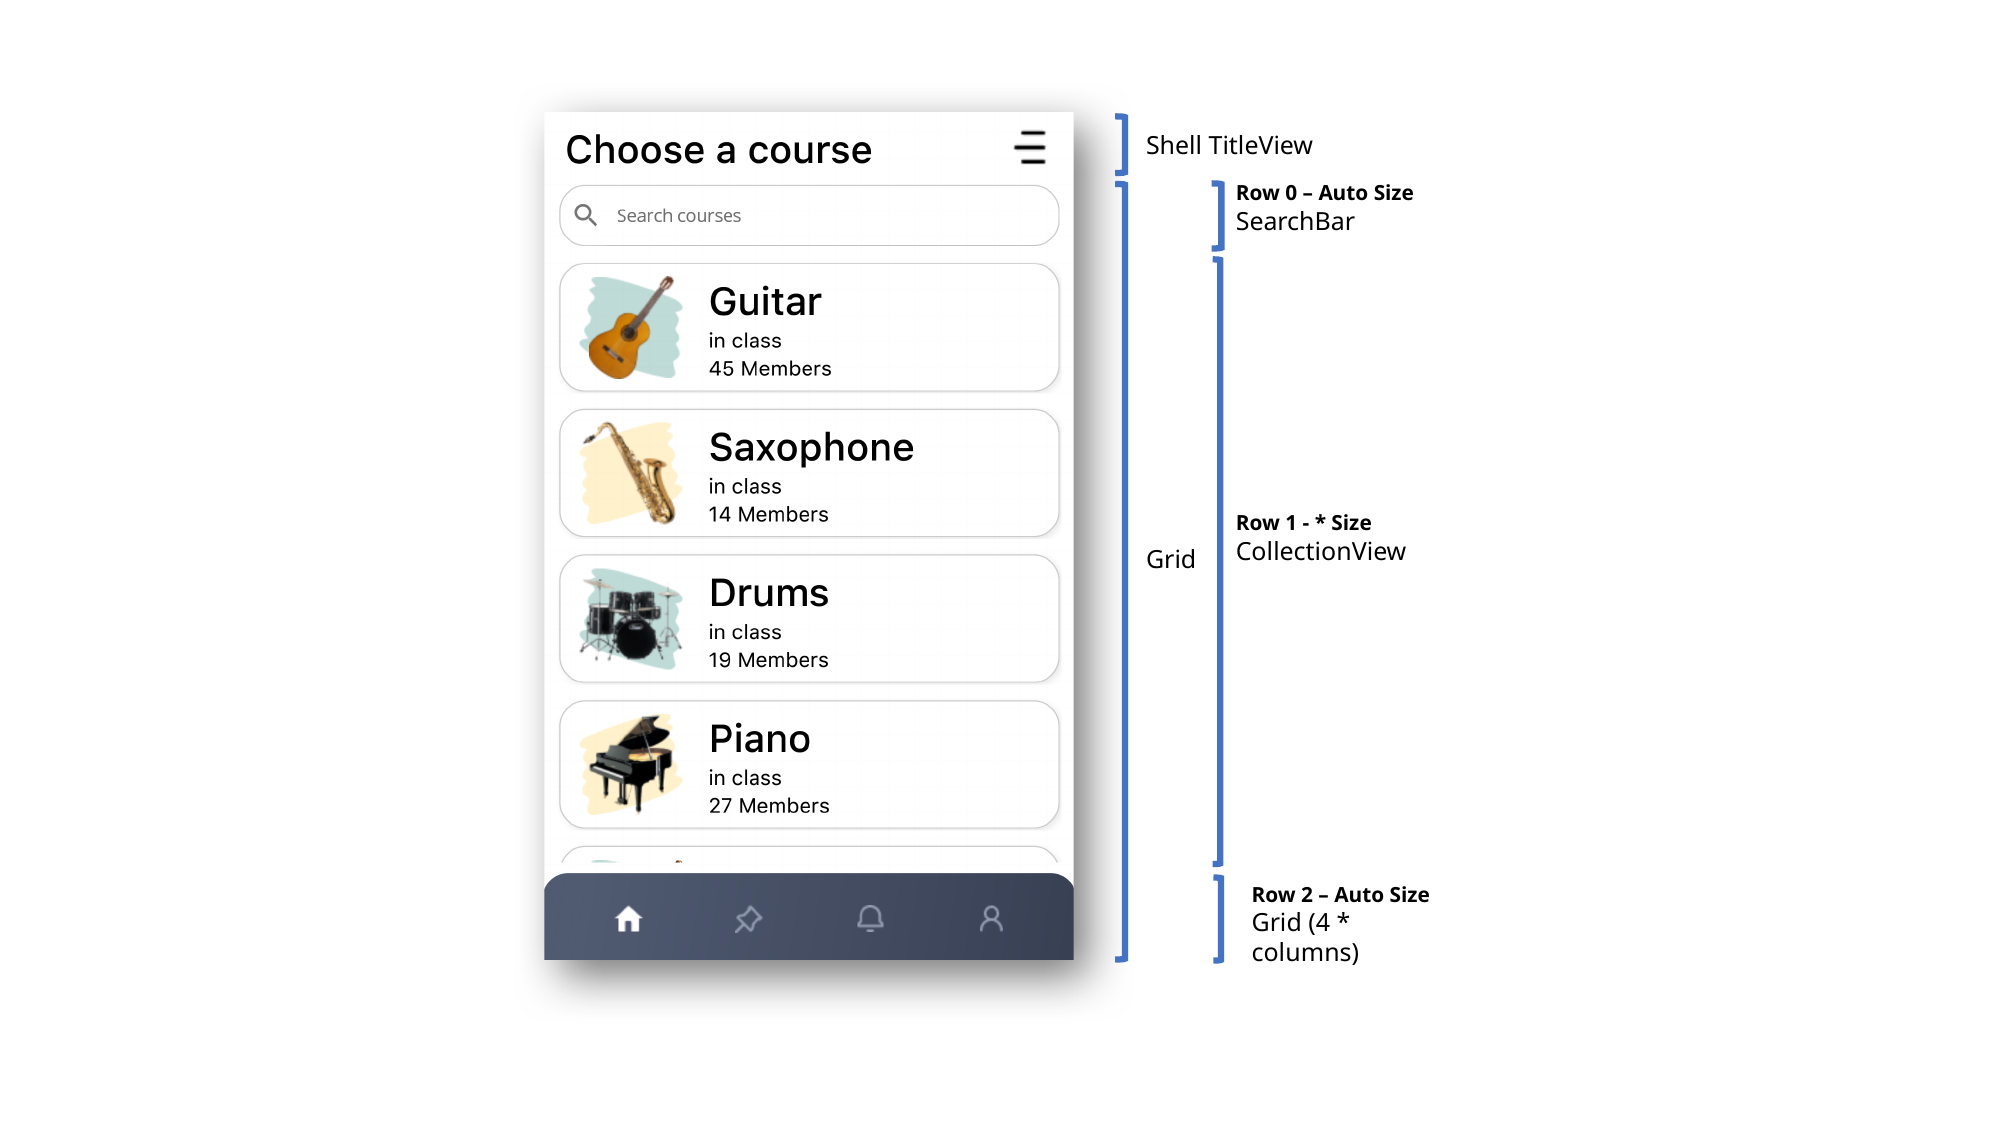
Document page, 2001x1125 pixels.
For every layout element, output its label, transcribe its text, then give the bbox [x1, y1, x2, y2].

text_box Row 2 – Auto Size Grid (4 * columns) [1236, 874, 1460, 974]
text_box Shell TitleView [1131, 122, 1354, 167]
text_box [1213, 876, 1222, 962]
text_box Row 0 – Auto Size SearchBar [1221, 172, 1444, 243]
text_box [1115, 183, 1126, 961]
text_box Grid [1221, 573, 1354, 581]
text_box [1212, 258, 1221, 865]
picture [544, 112, 1074, 960]
text_box Row 1 - * Size CollectionView [1221, 498, 1444, 573]
text_box [1211, 182, 1222, 250]
text_box [1115, 115, 1126, 174]
text_box Grid [1131, 536, 1212, 581]
